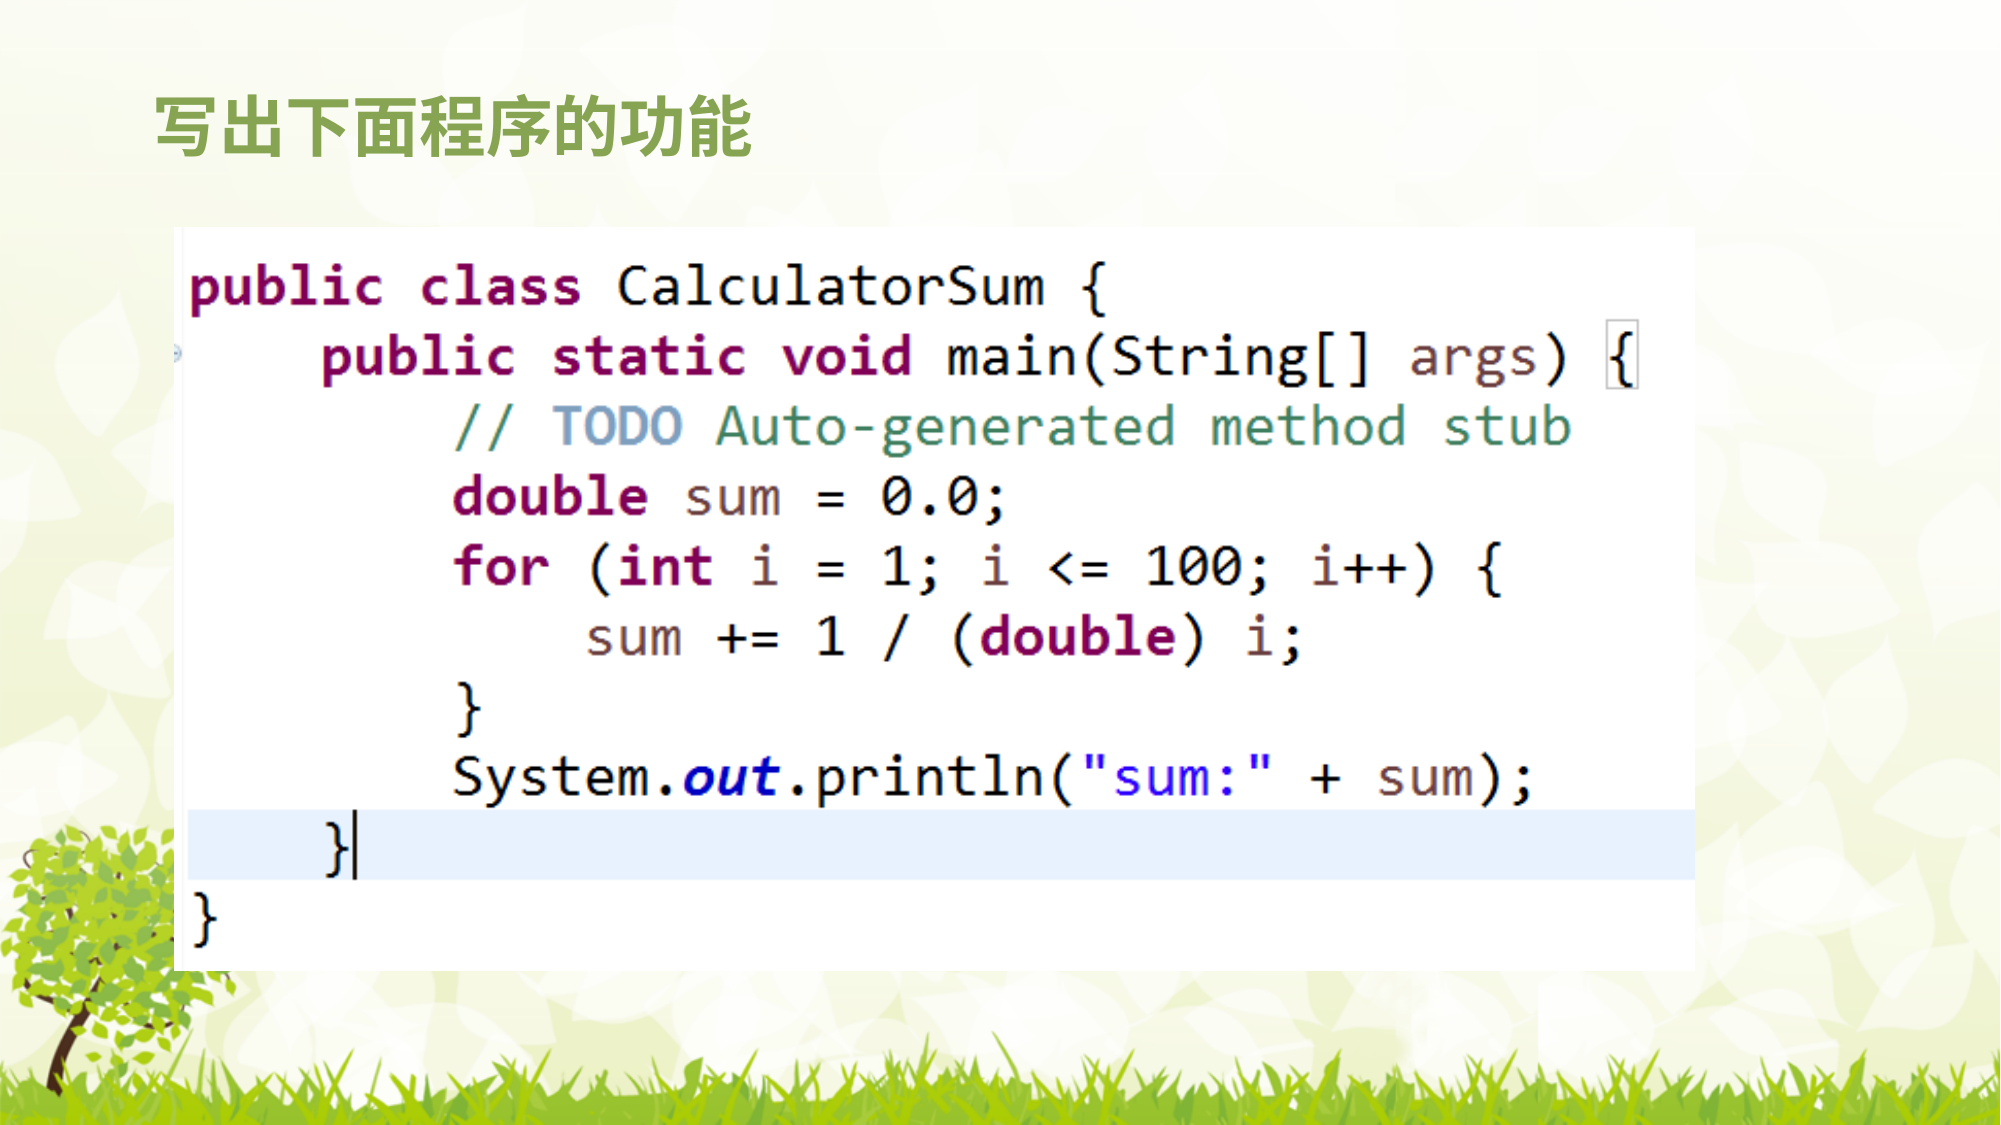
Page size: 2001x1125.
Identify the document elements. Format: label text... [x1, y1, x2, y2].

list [174, 227, 1695, 971]
title 写出下面程序的功能 [137, 59, 1863, 200]
picture [0, 0, 2001, 1125]
